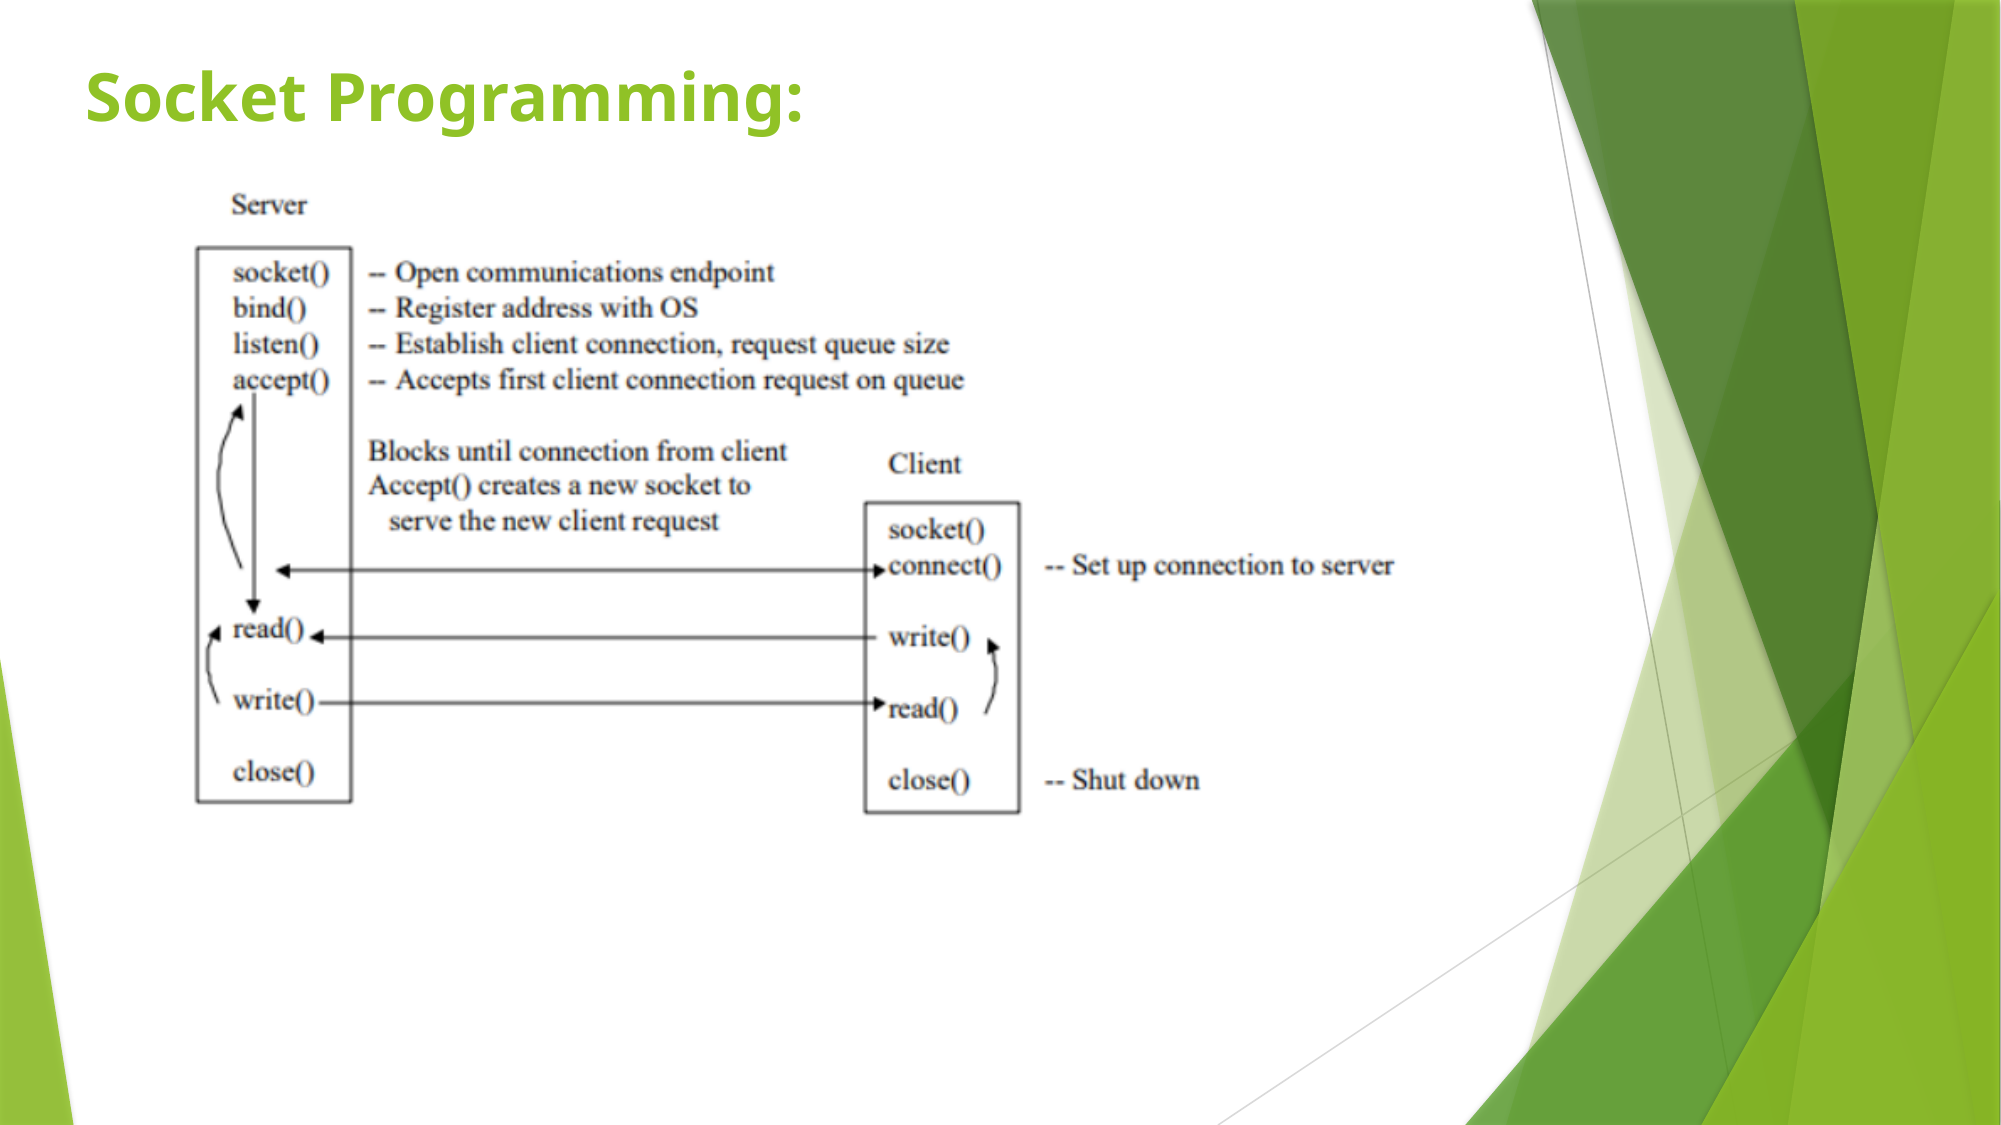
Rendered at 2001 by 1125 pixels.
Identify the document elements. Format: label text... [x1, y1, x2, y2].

title Socket Programming: [70, 46, 1796, 124]
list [70, 185, 1462, 888]
